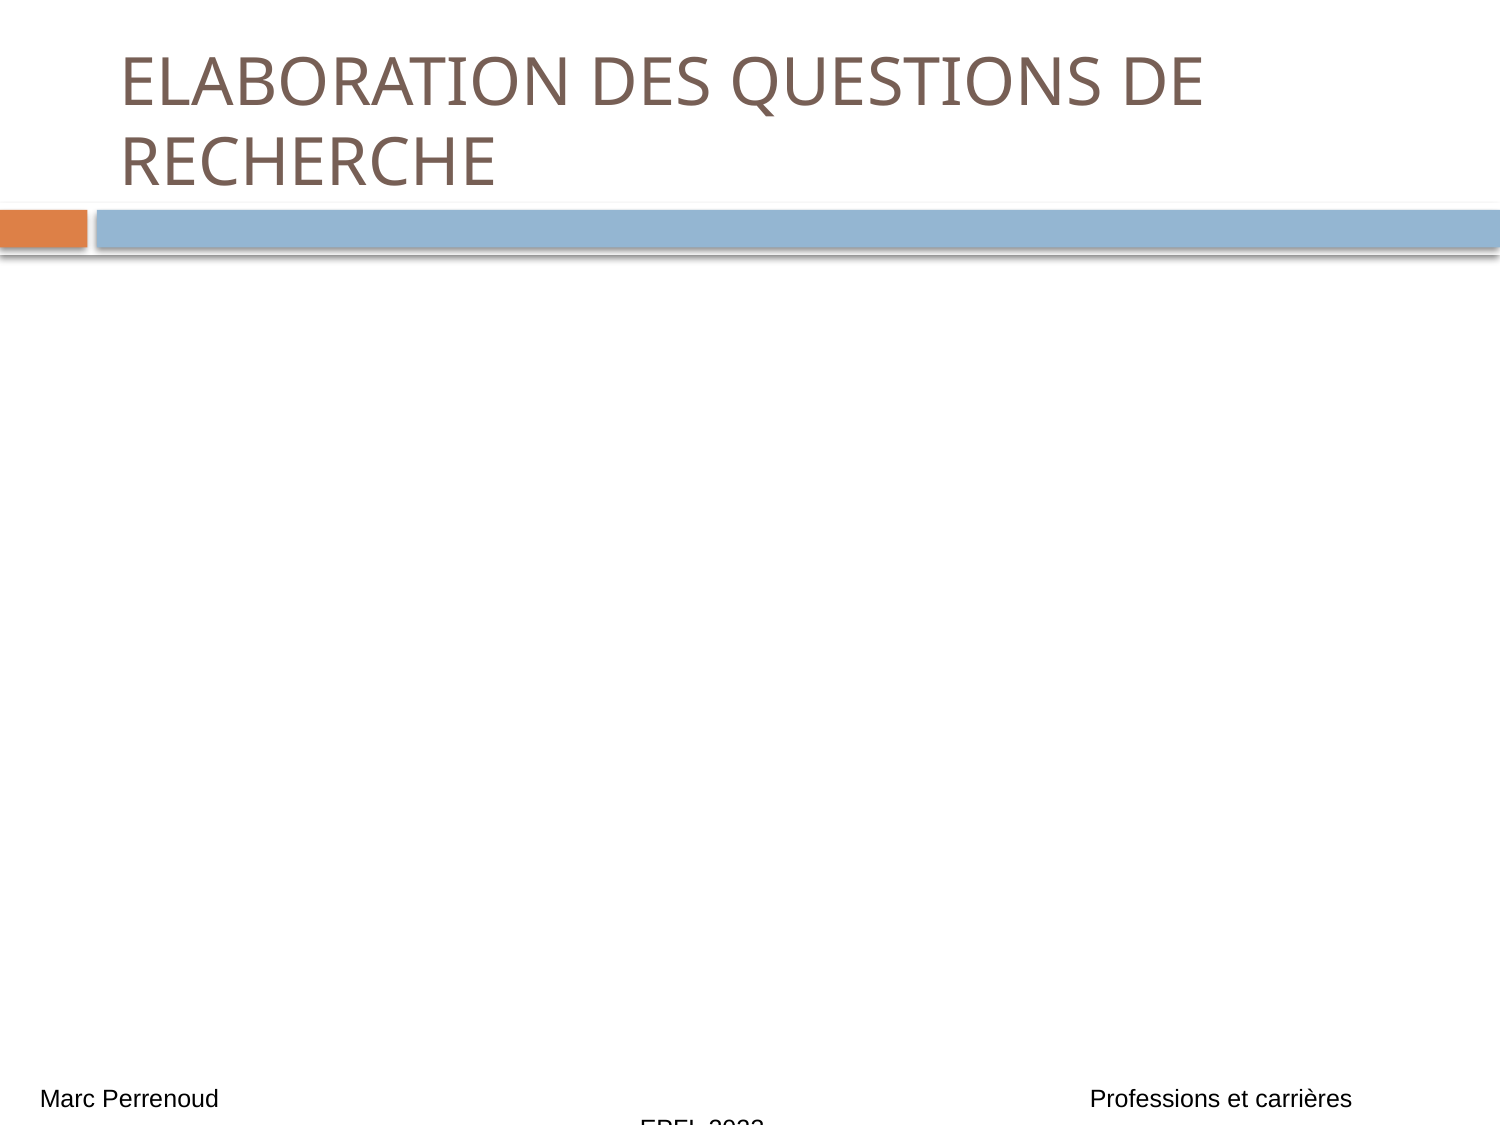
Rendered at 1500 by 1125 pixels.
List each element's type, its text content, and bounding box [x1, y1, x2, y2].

title ELABORATION DES QUESTIONS DE RECHERCHE [104, 37, 1478, 200]
text_box Marc Perrenoud Professions et carrières EPFL 2023 [24, 1074, 1475, 1125]
